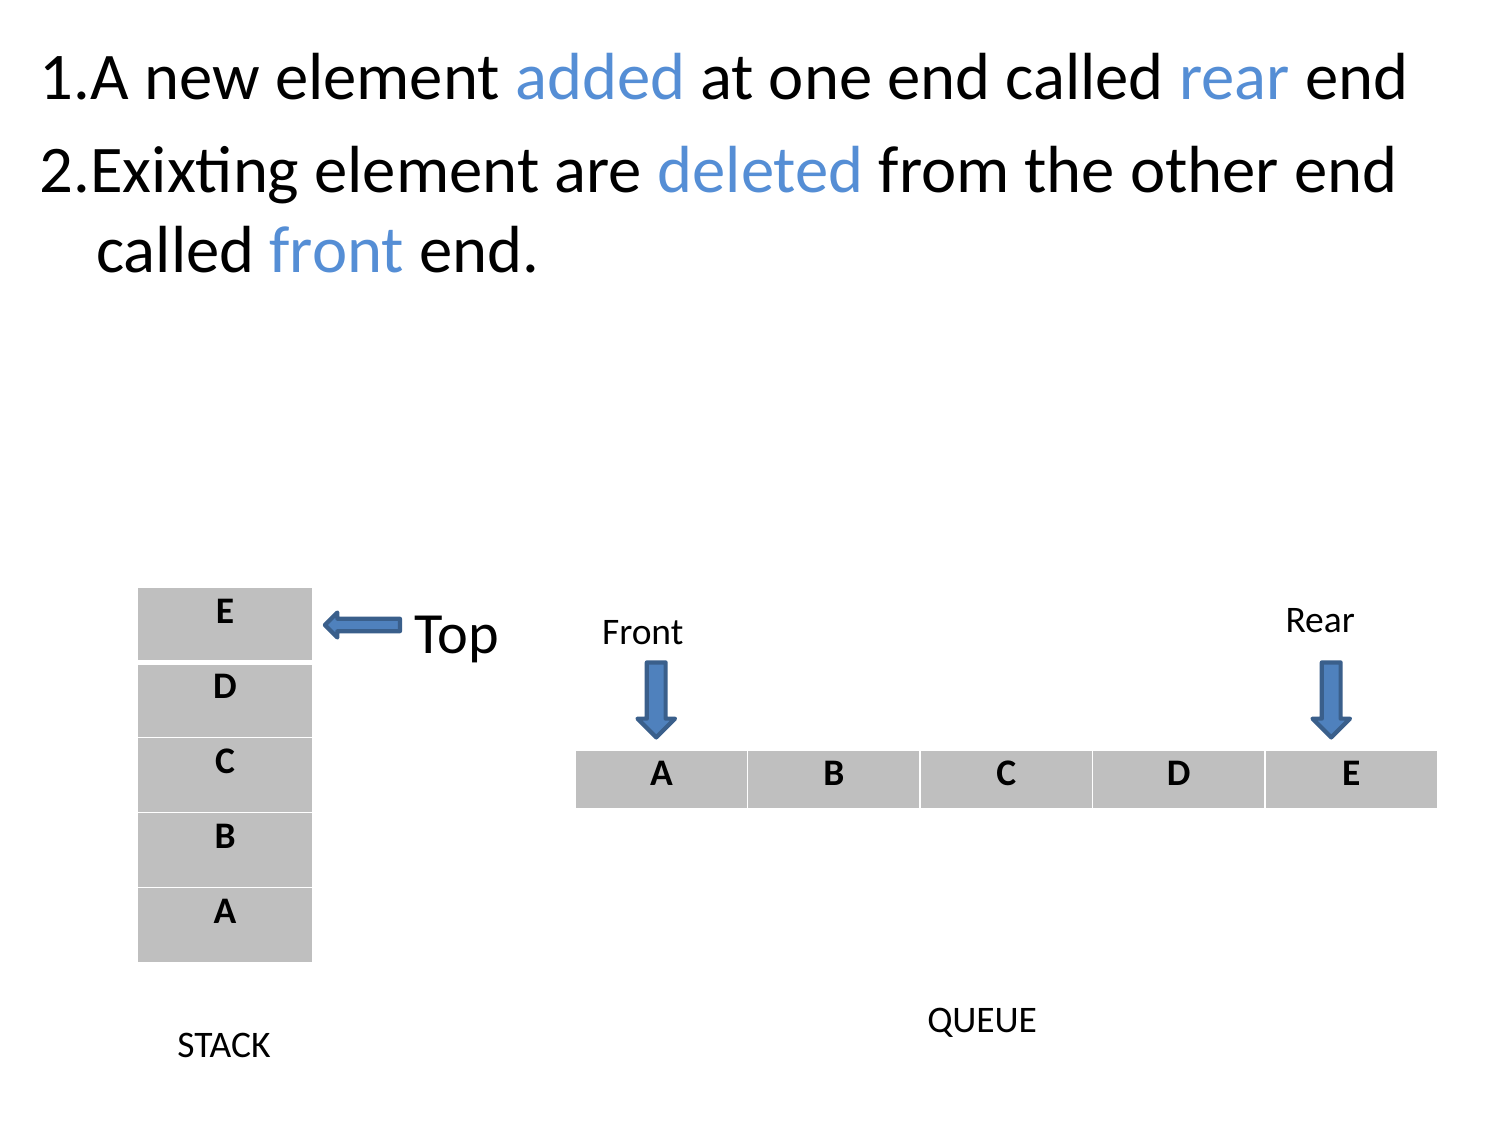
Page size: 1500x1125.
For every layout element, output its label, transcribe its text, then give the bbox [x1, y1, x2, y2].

text_box STACK [162, 1012, 313, 1073]
list 1.A new element added at one end called rear end 2.Exixting element are deleted from the other end called front end. [24, 24, 1475, 1088]
text_box Front [587, 599, 738, 660]
table_header D [1093, 751, 1264, 808]
table_cell D [138, 665, 312, 737]
table_cell C [138, 738, 312, 812]
text_box Top [399, 587, 538, 673]
table_header E [138, 588, 312, 660]
table_header E [1266, 751, 1437, 808]
text_box Rear [1262, 587, 1413, 648]
table_header C [921, 751, 1092, 808]
table_header B [748, 751, 919, 808]
text_box [1310, 660, 1352, 740]
text_box [635, 660, 677, 740]
table_header A [576, 751, 747, 808]
table_cell B [138, 813, 312, 887]
text_box [322, 610, 399, 640]
table_cell A [138, 888, 312, 962]
text_box QUEUE [912, 987, 1125, 1048]
